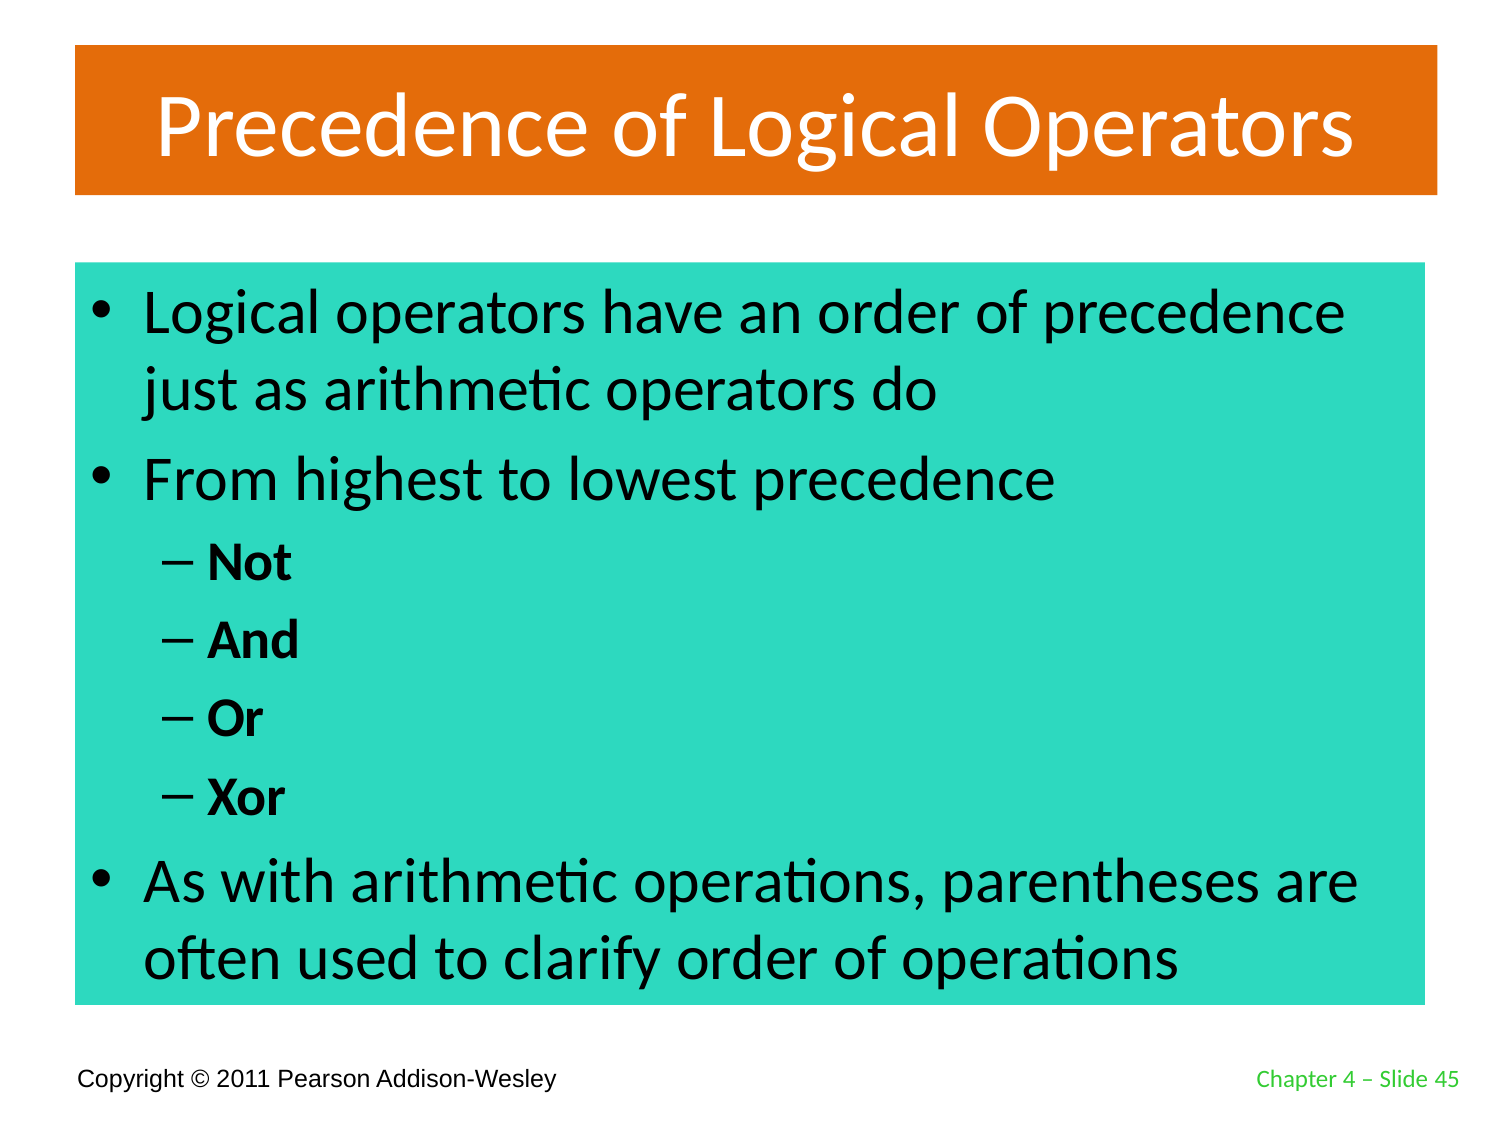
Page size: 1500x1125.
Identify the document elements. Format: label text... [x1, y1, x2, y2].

list Logical operators have an order of precedence just as arithmetic operators do From highest to lowest precedence Not And Or Xor As with arithmetic operations, parentheses are often used to clarify order of operations [75, 262, 1425, 1005]
slide_number Chapter 4 – Slide 45 [1162, 1024, 1476, 1101]
title Precedence of Logical Operators [75, 45, 1438, 196]
